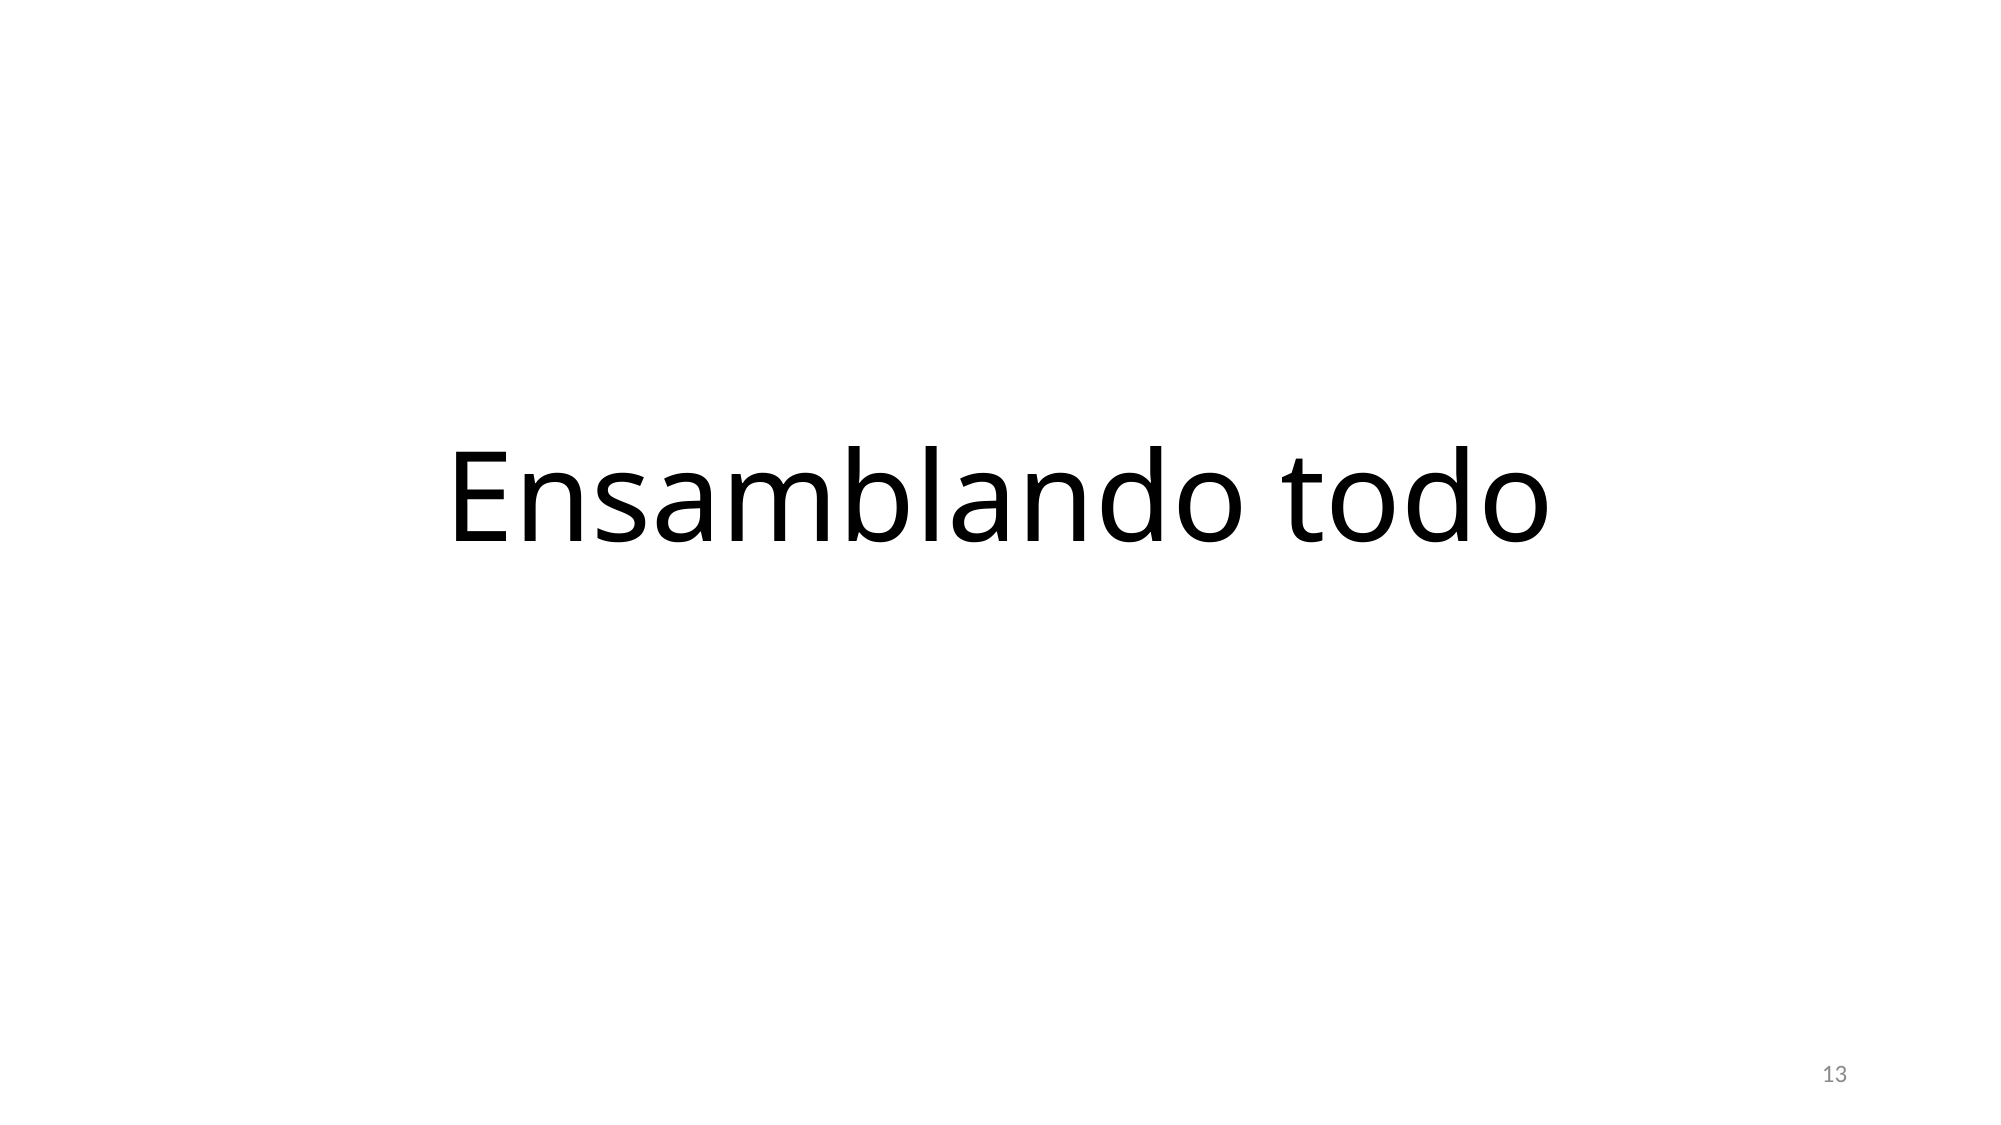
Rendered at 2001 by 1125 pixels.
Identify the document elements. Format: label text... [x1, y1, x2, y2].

slide_number 13 [1412, 1042, 1863, 1103]
title Ensamblando todo [249, 184, 1750, 576]
